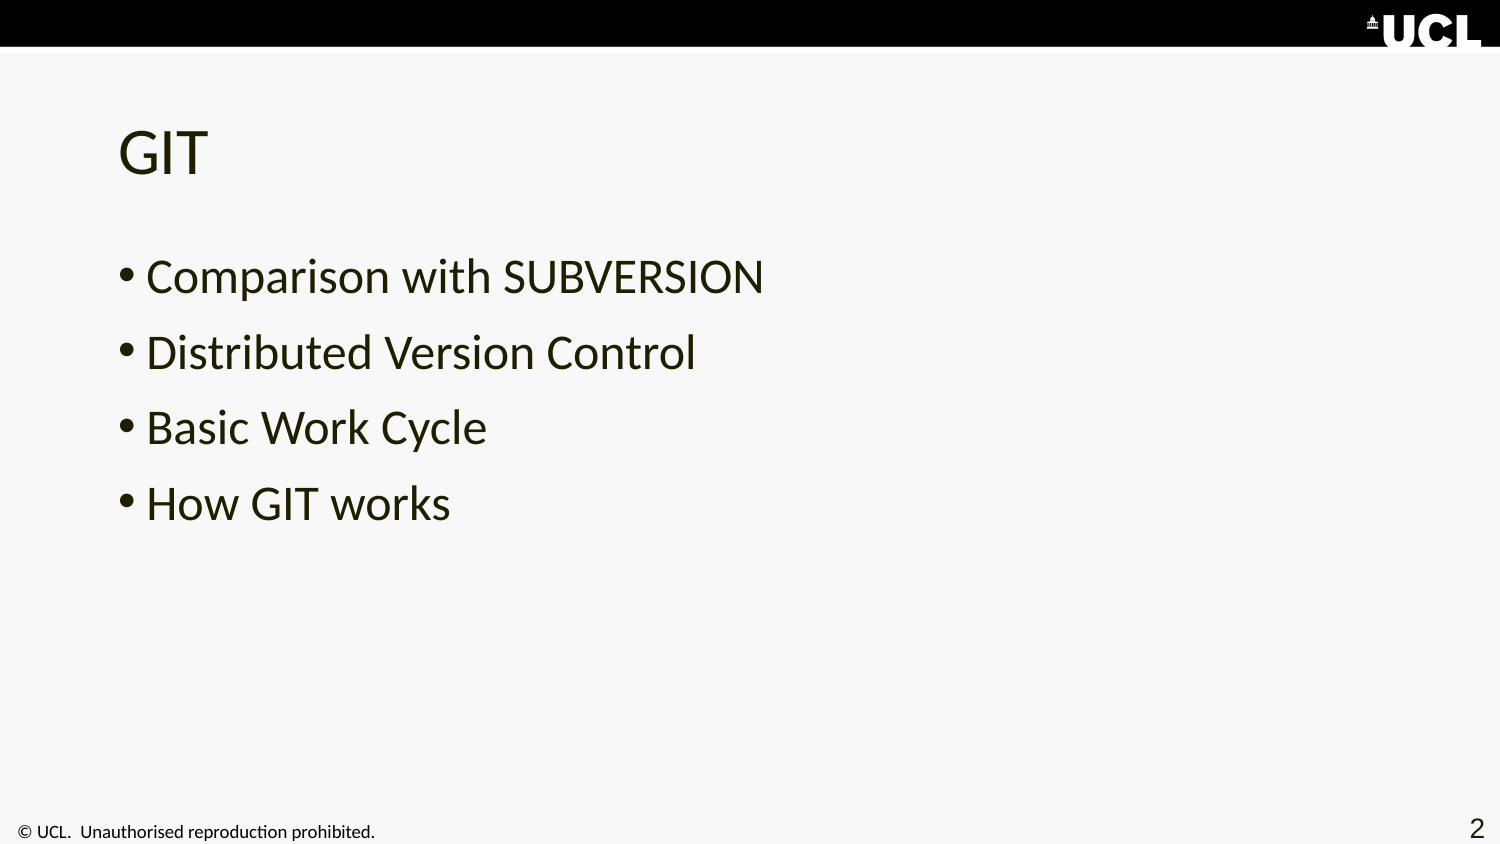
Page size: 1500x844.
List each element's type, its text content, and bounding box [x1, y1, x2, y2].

list Comparison with SUBVERSION Distributed Version Control Basic Work Cycle How GIT works [103, 236, 1397, 804]
slide_number 2 [1400, 804, 1500, 844]
picture [0, 0, 1500, 844]
title GIT [103, 66, 1397, 230]
